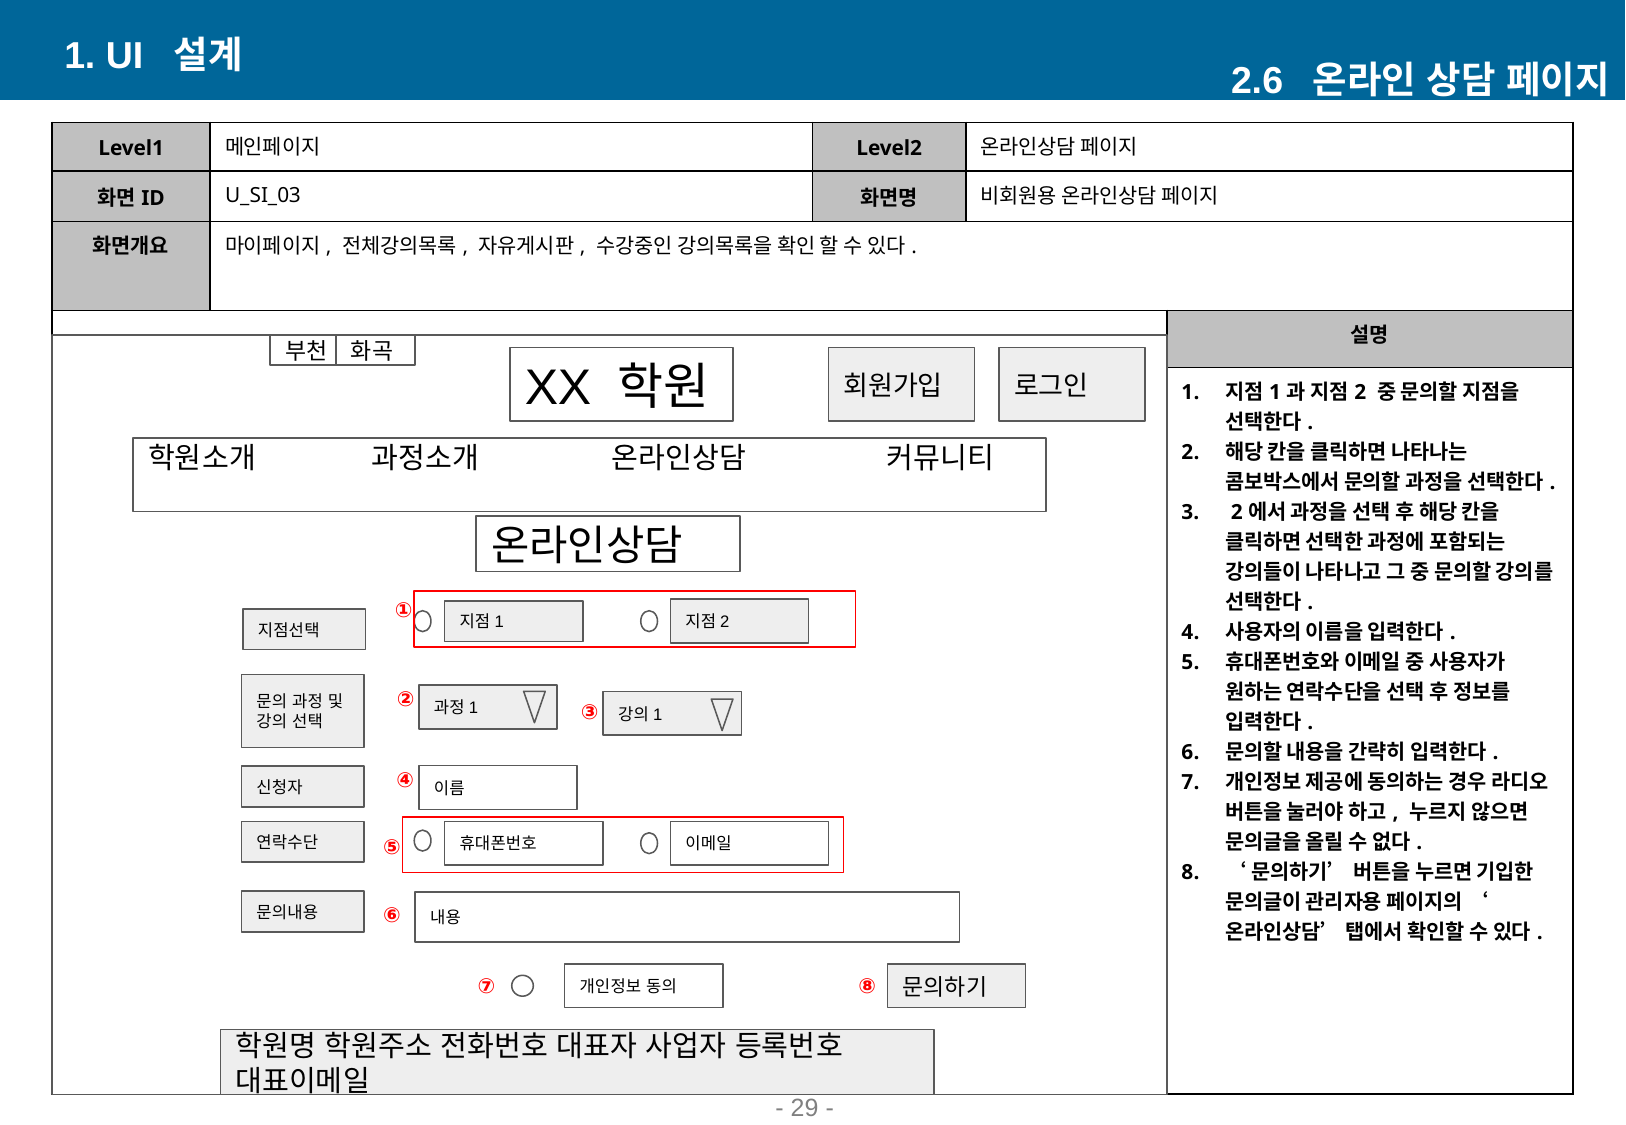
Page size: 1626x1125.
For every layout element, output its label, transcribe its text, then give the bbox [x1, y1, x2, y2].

table_cell [53, 311, 1166, 335]
text_box 내용 [415, 892, 960, 943]
text_box 회원가입 [828, 347, 975, 421]
table_cell 화면ID [53, 172, 209, 221]
table_cell 설명 [1168, 311, 1572, 367]
text_box ④ [379, 759, 431, 800]
table_cell 지점1과 지점2 중 문의할 지점을 선택한다. 해당 칸을 클릭하면 나타나는 콤보박스에서 문의할 과정을 선택한다. 2에서 과정을 선택 후 해당 칸을 클릭하면 선택한 과정에 포함되는 강의들이 나타나고 그 중 문의할 강의를 선택한다. 사용자의 이름을 입력한다. 휴대폰번호와 이메일 중 사용자가 원하는 연락수단을 선택 후 정보를 입력한다. 문의할 내용을 간략히 입력한다. 개인정보 제공에 동의하는 경우 라디오 버튼을 눌러야 하고, 누르지 않으면 문의글을 올릴 수 없다. ‘문의하기’ 버튼을 누르면 기입한 문의글이 관리자용 페이지의 ‘온라인상담’ 탭에서 확인할 수 있다. [1168, 368, 1572, 1093]
text_box 문의내용 [241, 891, 365, 932]
text_box ⑦ [462, 965, 514, 1007]
text_box 신청자 [241, 766, 365, 807]
text_box [523, 691, 546, 723]
table_cell U_SI_03 [211, 172, 812, 221]
table_cell 비회원용 온라인상담 페이지 [967, 172, 1572, 221]
text_box 부천 [269, 335, 335, 365]
text_box [514, 975, 534, 997]
text_box 학원명 학원주소 전화번호 대표자 사업자 등록번호 대표이메일 [220, 1029, 935, 1095]
text_box 로그인 [999, 347, 1146, 421]
text_box 이름 [418, 765, 578, 810]
text_box [711, 699, 733, 731]
text_box 지점선택 [242, 609, 366, 650]
text_box ⑤ [368, 825, 402, 867]
text_box 개인정보 동의 [564, 963, 723, 1008]
table_header 온라인상담 페이지 [967, 123, 1572, 170]
text_box XX 학원 [509, 347, 733, 421]
table_header 메인페이지 [211, 123, 812, 170]
text_box [51, 335, 1167, 1095]
text_box 화곡 [335, 335, 416, 365]
text_box ⑧ [843, 965, 895, 1007]
slide_number - ‹#› - [635, 1095, 974, 1125]
text_box 문의하기 [887, 963, 1026, 1008]
table_header Level1 [53, 123, 209, 170]
text_box ⑥ [368, 894, 419, 936]
text_box 문의 과정 및 강의 선택 [241, 674, 365, 748]
text_box 과정1 [418, 685, 558, 729]
text_box [402, 817, 844, 873]
text_box 강의1 [603, 691, 742, 736]
text_box 학원소개 과정소개 온라인상담 커뮤니티 [133, 438, 1046, 512]
text_box 2.6 온라인 상담 페이지 [968, 53, 1625, 104]
table_cell 화면개요 [53, 222, 209, 310]
text_box 온라인상담 [476, 515, 741, 572]
text_box 1. UI 설계 [49, 28, 707, 79]
text_box ① [379, 584, 431, 635]
text_box ③ [564, 690, 615, 732]
table_cell 화면명 [813, 172, 965, 221]
text_box [414, 591, 856, 647]
table_header Level2 [813, 123, 965, 170]
text_box 연락수단 [241, 821, 365, 863]
text_box ② [380, 678, 431, 719]
table_cell 마이페이지, 전체강의목록, 자유게시판, 수강중인 강의목록을 확인 할 수 있다. [211, 222, 1572, 310]
